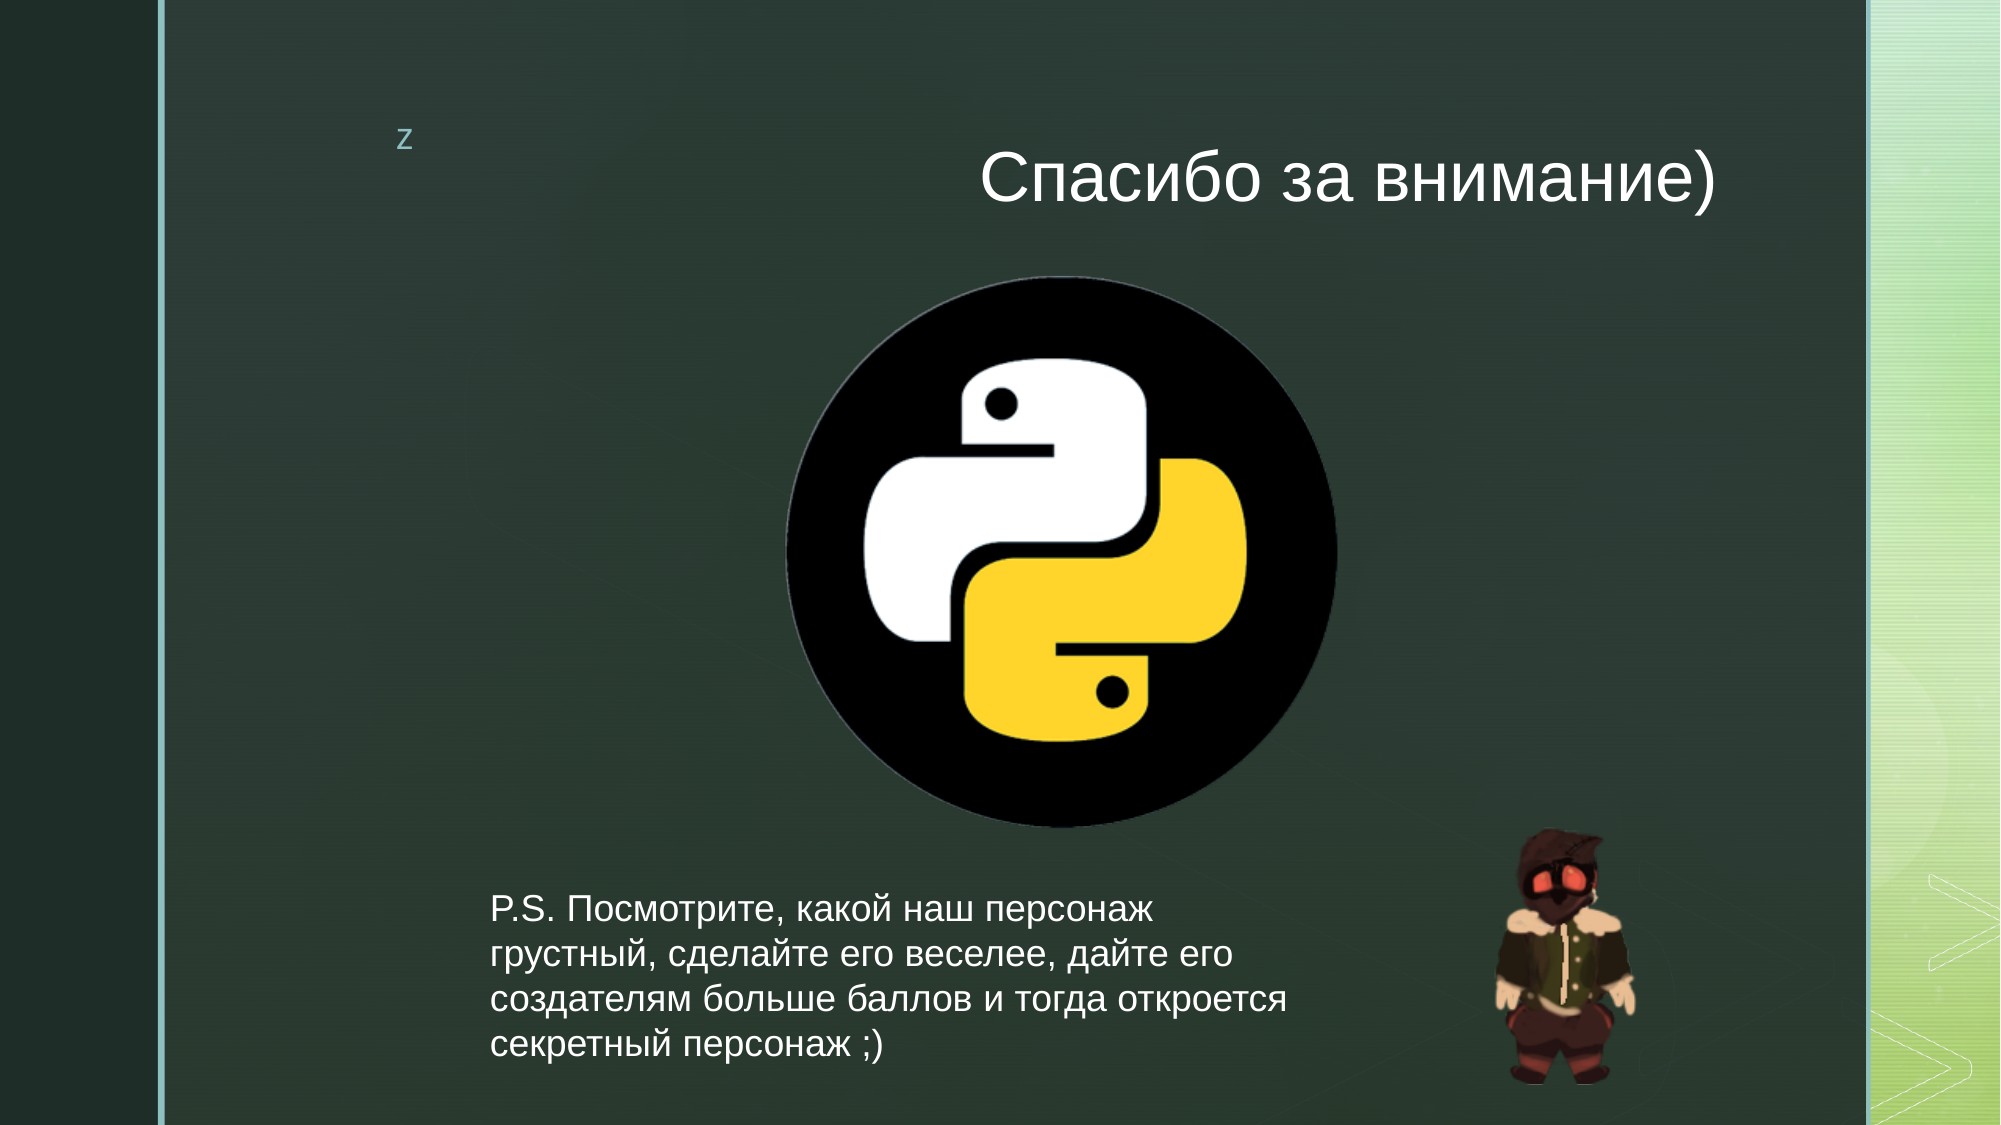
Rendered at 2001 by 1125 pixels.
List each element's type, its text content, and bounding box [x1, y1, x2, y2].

text_box P.S. Посмотрите, какой наш персонаж грустный, сделайте его веселее, дайте его создателям больше баллов и тогда откроется секретный персонаж ;) [474, 876, 1427, 1072]
title Спасибо за внимание) [428, 132, 1734, 310]
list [740, 268, 1383, 836]
picture [1438, 777, 1705, 1125]
picture [1871, 0, 2001, 1125]
